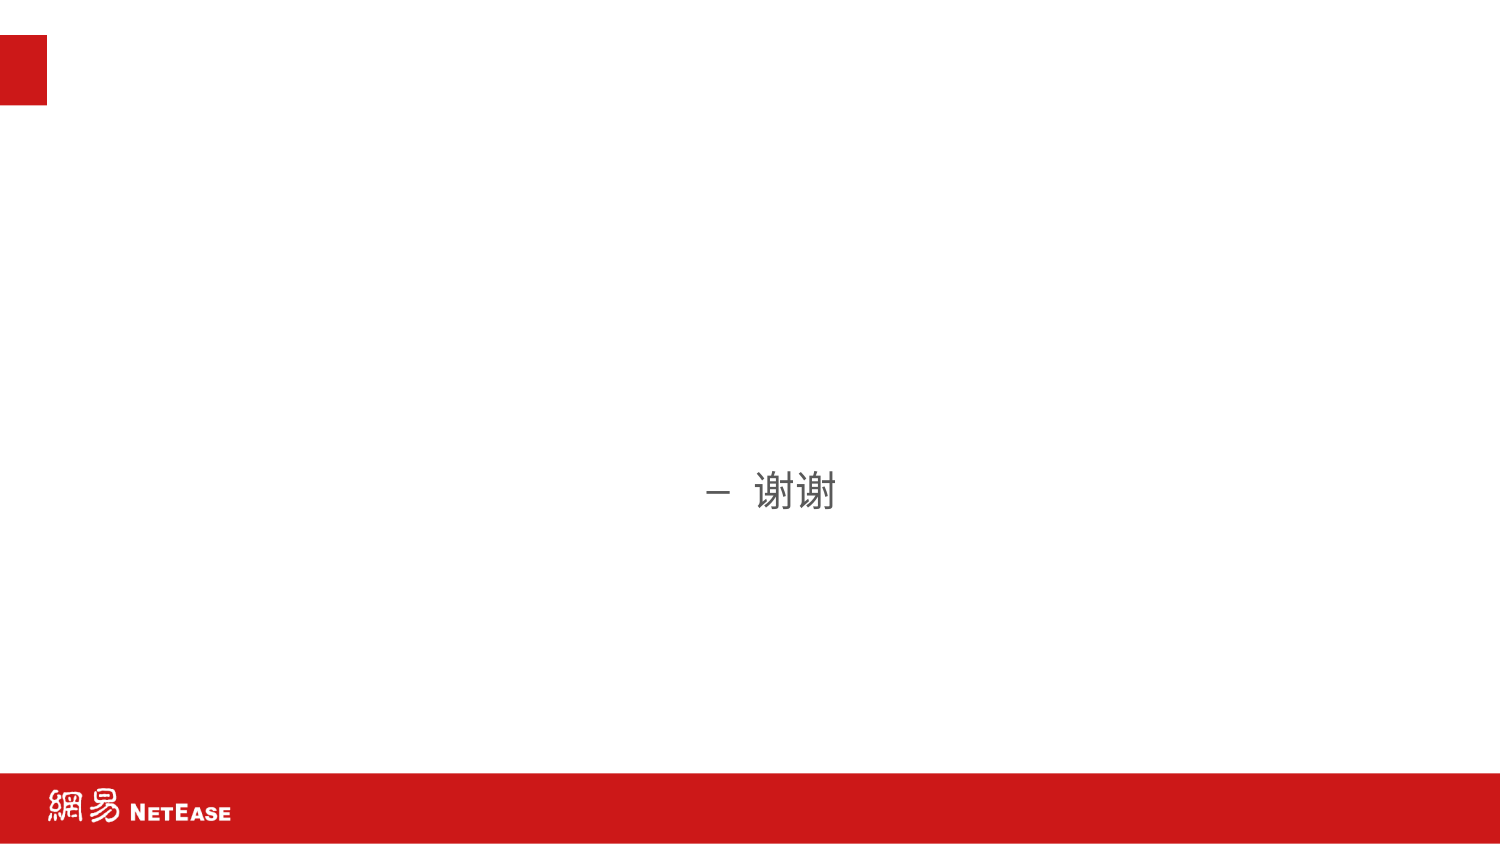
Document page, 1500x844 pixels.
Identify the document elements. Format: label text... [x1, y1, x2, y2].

picture [46, 786, 231, 824]
list 谢谢 [46, 116, 1422, 747]
